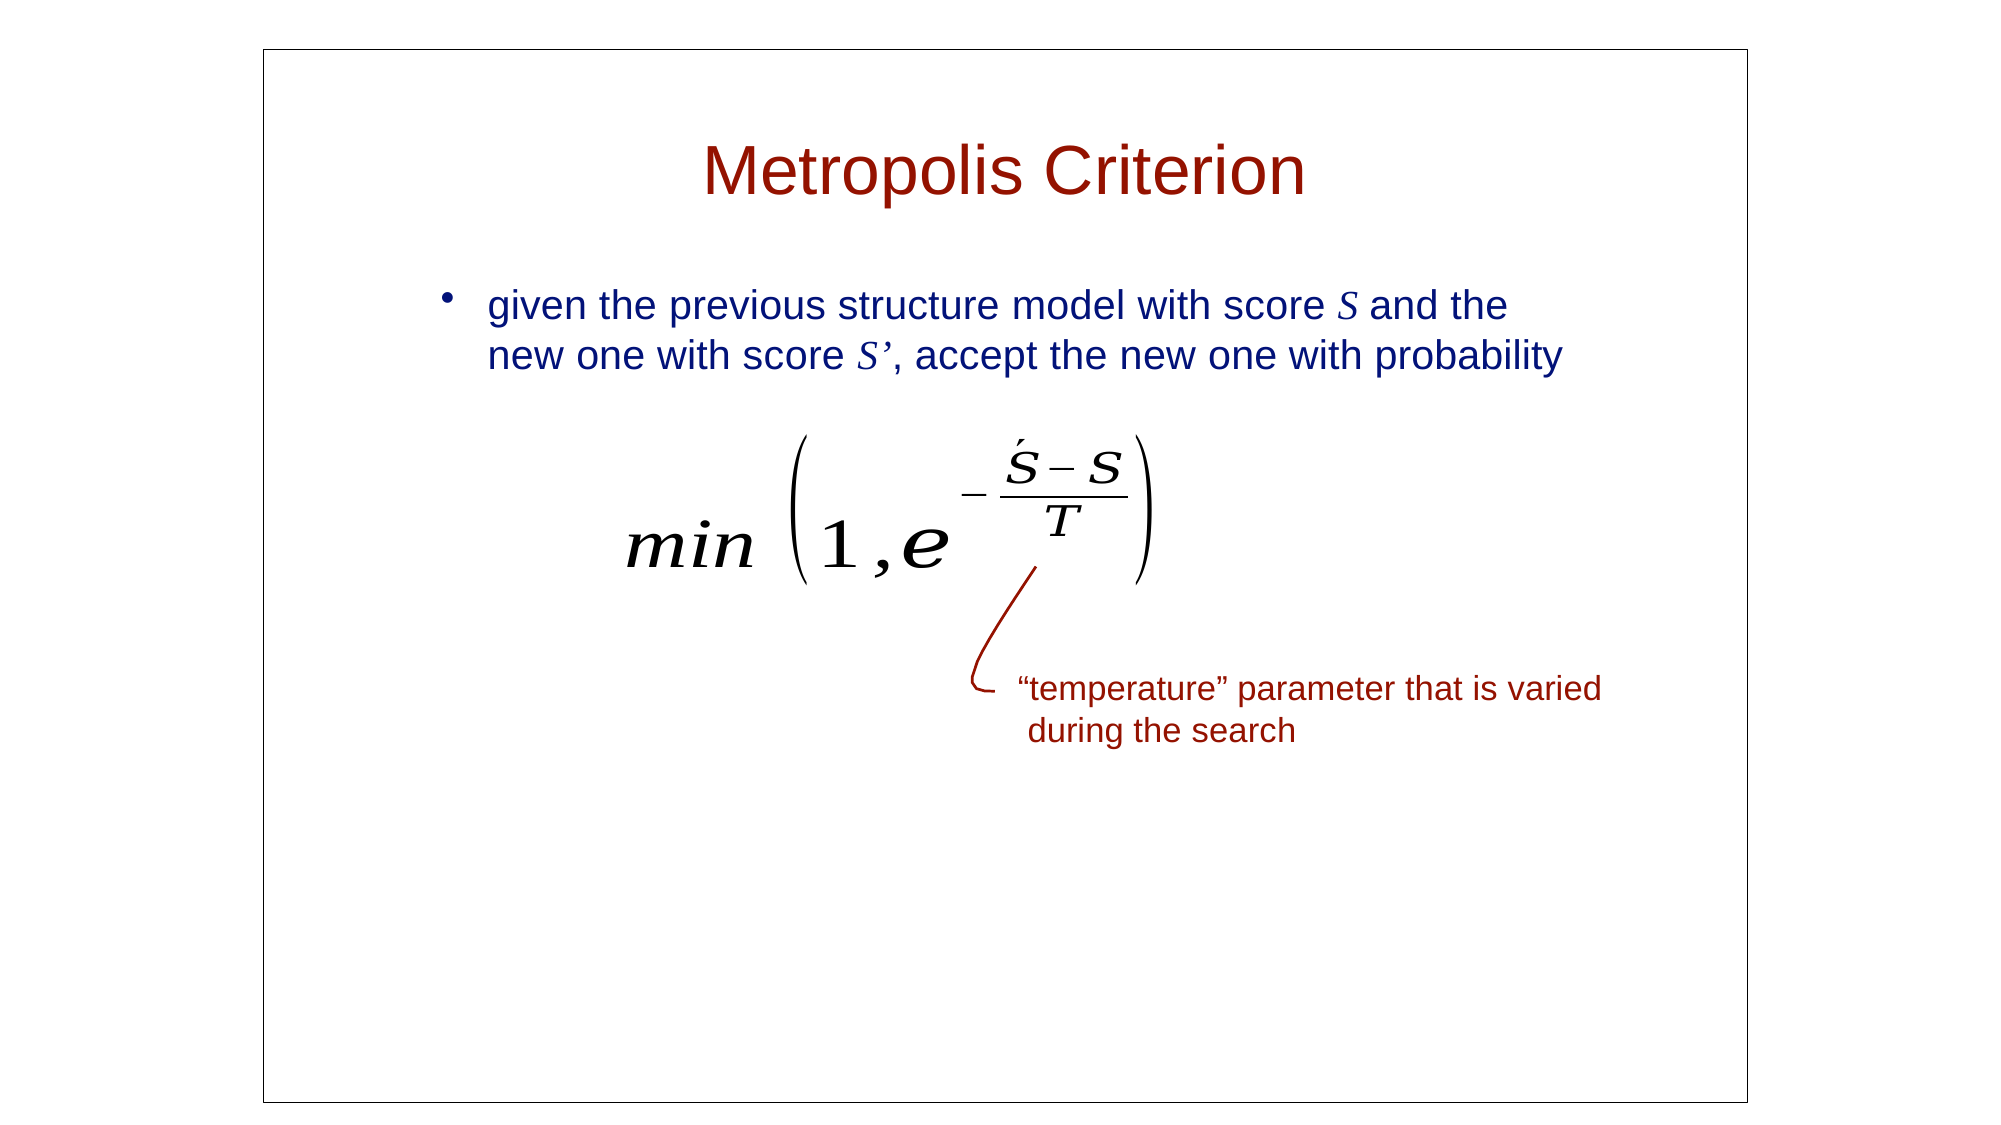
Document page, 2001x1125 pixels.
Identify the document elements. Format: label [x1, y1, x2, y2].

text_box [262, 49, 1748, 1103]
